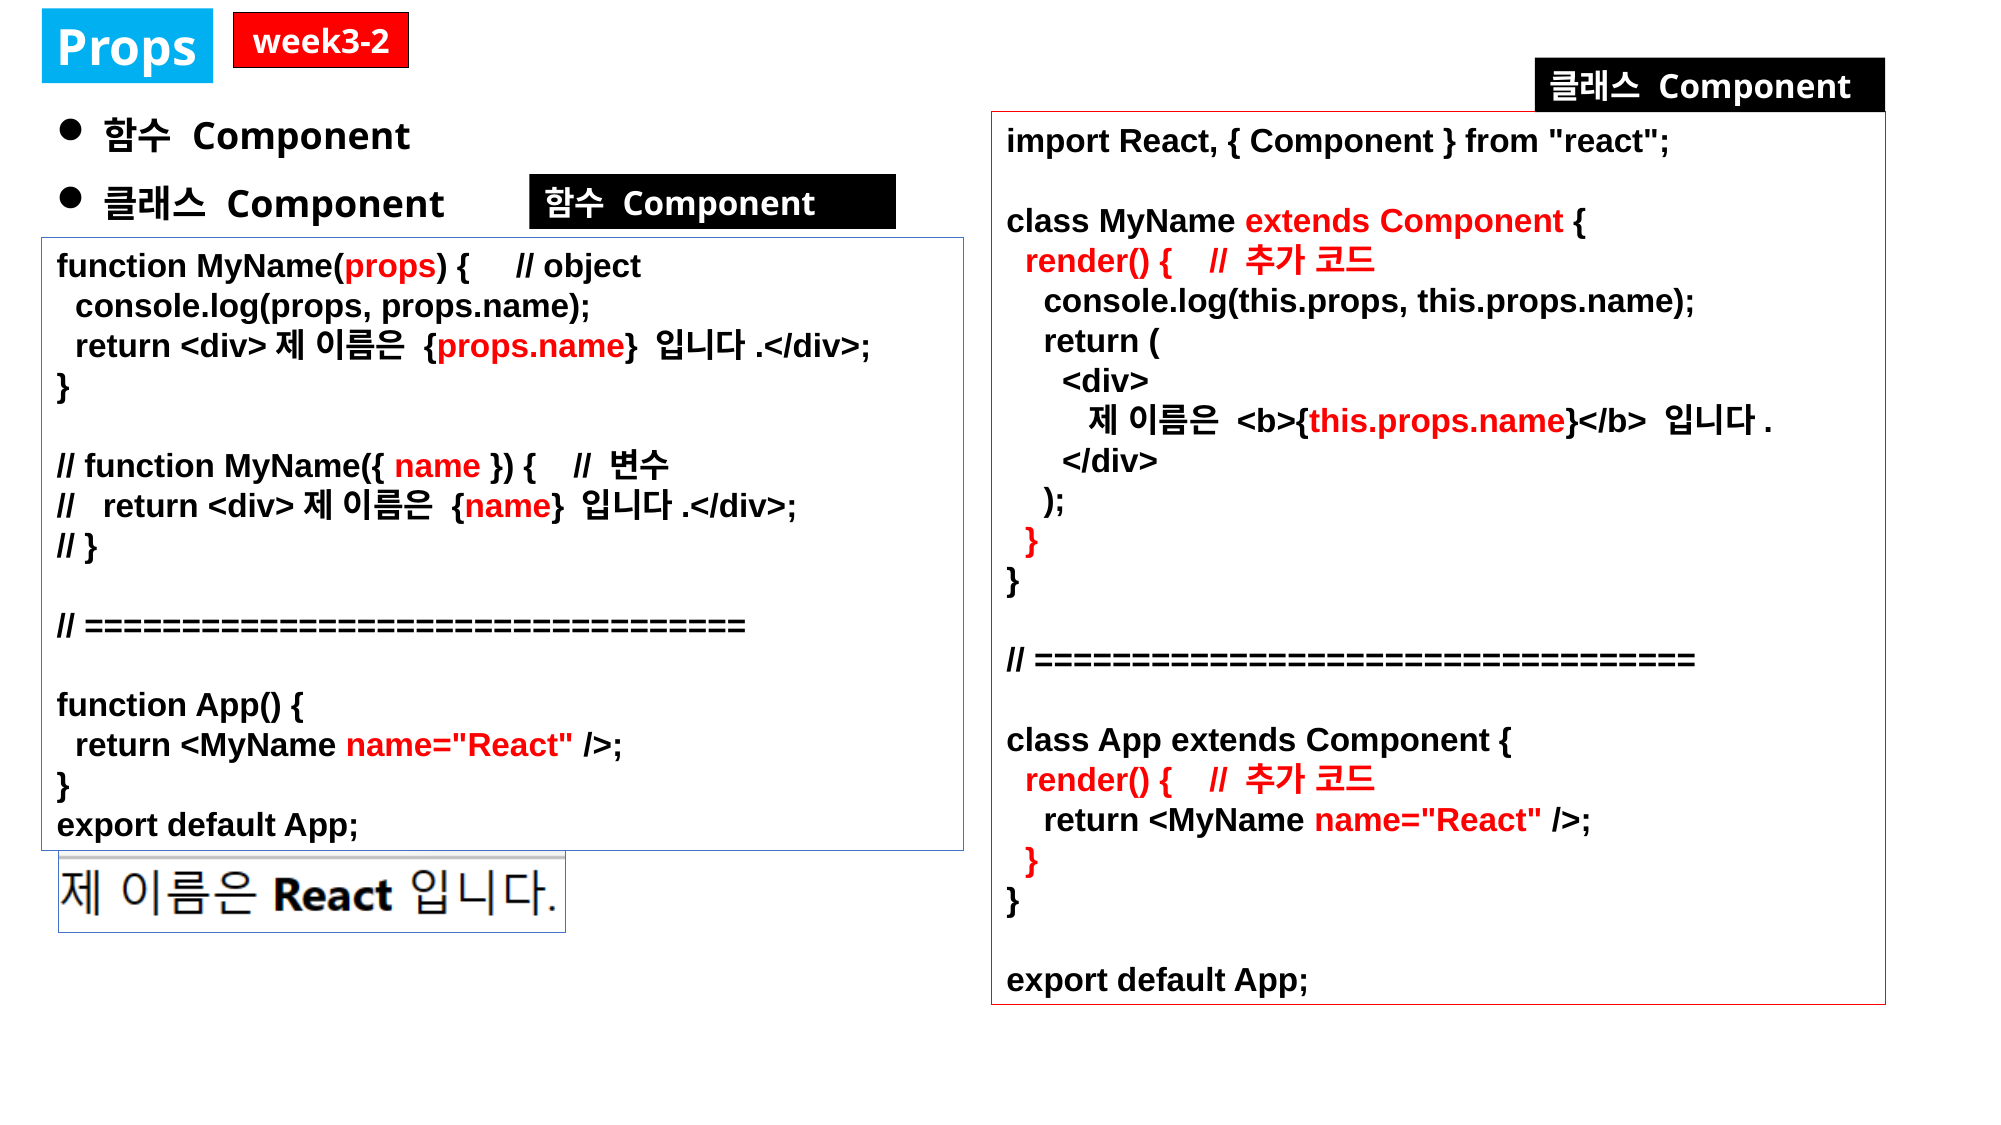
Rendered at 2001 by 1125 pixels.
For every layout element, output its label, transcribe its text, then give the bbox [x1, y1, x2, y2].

text_box function MyName(props) { // object console.log(props, props.name); return <div>제 이름은 {props.name} 입니다.</div>; } // function MyName({ name }) { // 변수 // return <div>제 이름은 {name} 입니다.</div>; // } // ================================== function App() { return <MyName name="React" />; } export default App; [41, 237, 964, 851]
text_box 함수 Component [553, 174, 896, 229]
text_box import React, { Component } from "react"; class MyName extends Component { render() { // 추가 코드 console.log(this.props, this.props.name); return ( <div> 제 이름은 <b>{this.props.name}</b> 입니다. </div> ); } } // ================================== class App extends Component { render() { // 추가 코드 return <MyName name="React" />; } } export default App; [991, 111, 1886, 1005]
text_box week3-2 [233, 12, 409, 68]
picture [58, 850, 566, 933]
text_box 클래스 Component [1534, 57, 1886, 113]
text_box 함수 Component 클래스 Component [41, 82, 553, 233]
text_box Props [41, 8, 214, 82]
